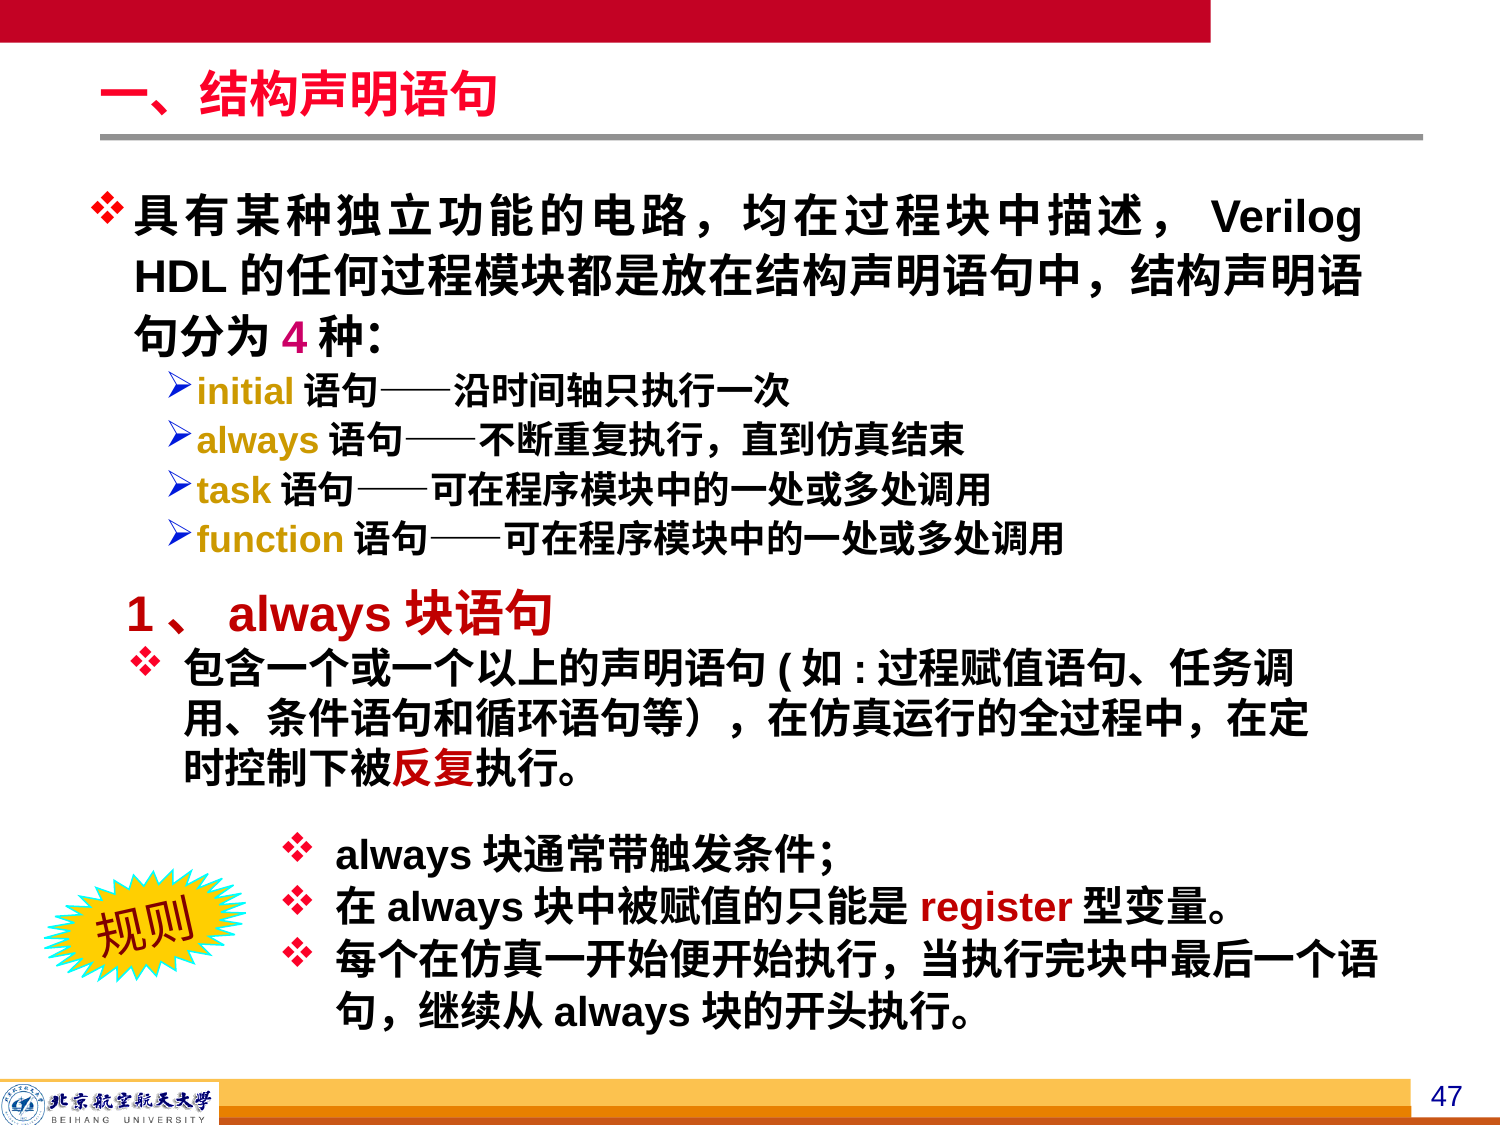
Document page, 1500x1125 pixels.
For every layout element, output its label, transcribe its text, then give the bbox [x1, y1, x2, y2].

list 具有某种独立功能的电路，均在过程块中描述，Verilog HDL的任何过程模块都是放在结构声明语句中，结构声明语句分为4种： initial语句——沿时间轴只执行一次 always语句——不断重复执行，直到仿真结束 task语句——可在程序模块中的一处或多处调用 function语句——可在程序模块中的一处或多处调用 [76, 176, 1375, 599]
text_box always块通常带触发条件； 在always块中被赋值的只能是register型变量。 每个在仿真一开始便开始执行，当执行完块中最后一个语句，继续从always块的开头执行。 [264, 817, 1404, 1064]
title 一、结构声明语句 [88, 65, 1365, 130]
text_box 1、always块语句 包含一个或一个以上的声明语句(如:过程赋值语句、任务调用、条件语句和循环语句等），在仿真运行的全过程中，在定时控制下被反复执行。 [112, 574, 1341, 850]
text_box 规则 [44, 870, 246, 981]
picture [0, 1082, 219, 1125]
